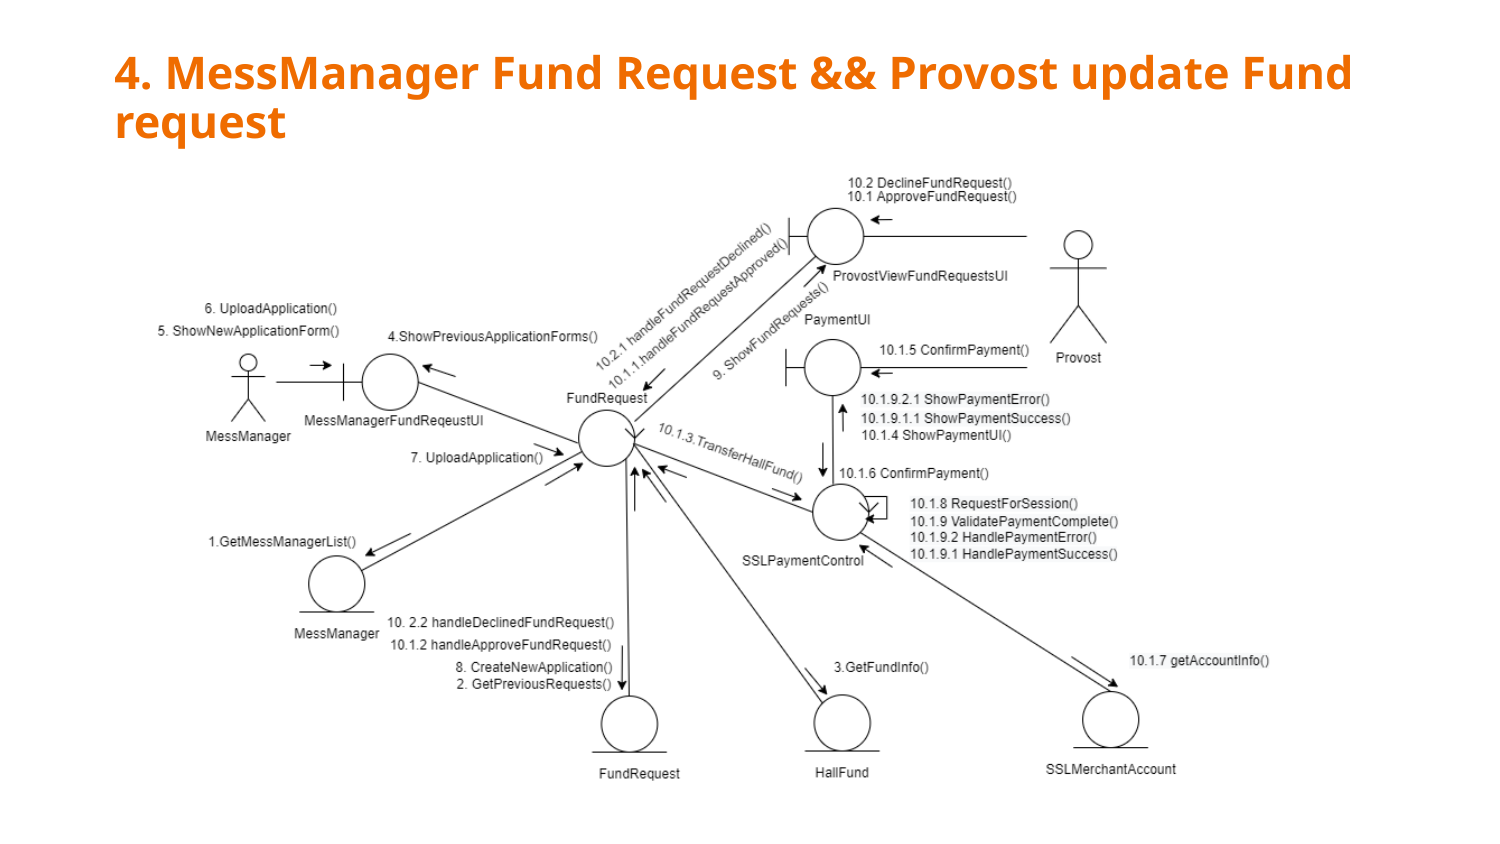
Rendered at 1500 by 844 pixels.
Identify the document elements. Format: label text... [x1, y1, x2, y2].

title 4. MessManager Fund Request && Provost update Fund request [103, 44, 1397, 208]
picture [146, 172, 1398, 792]
